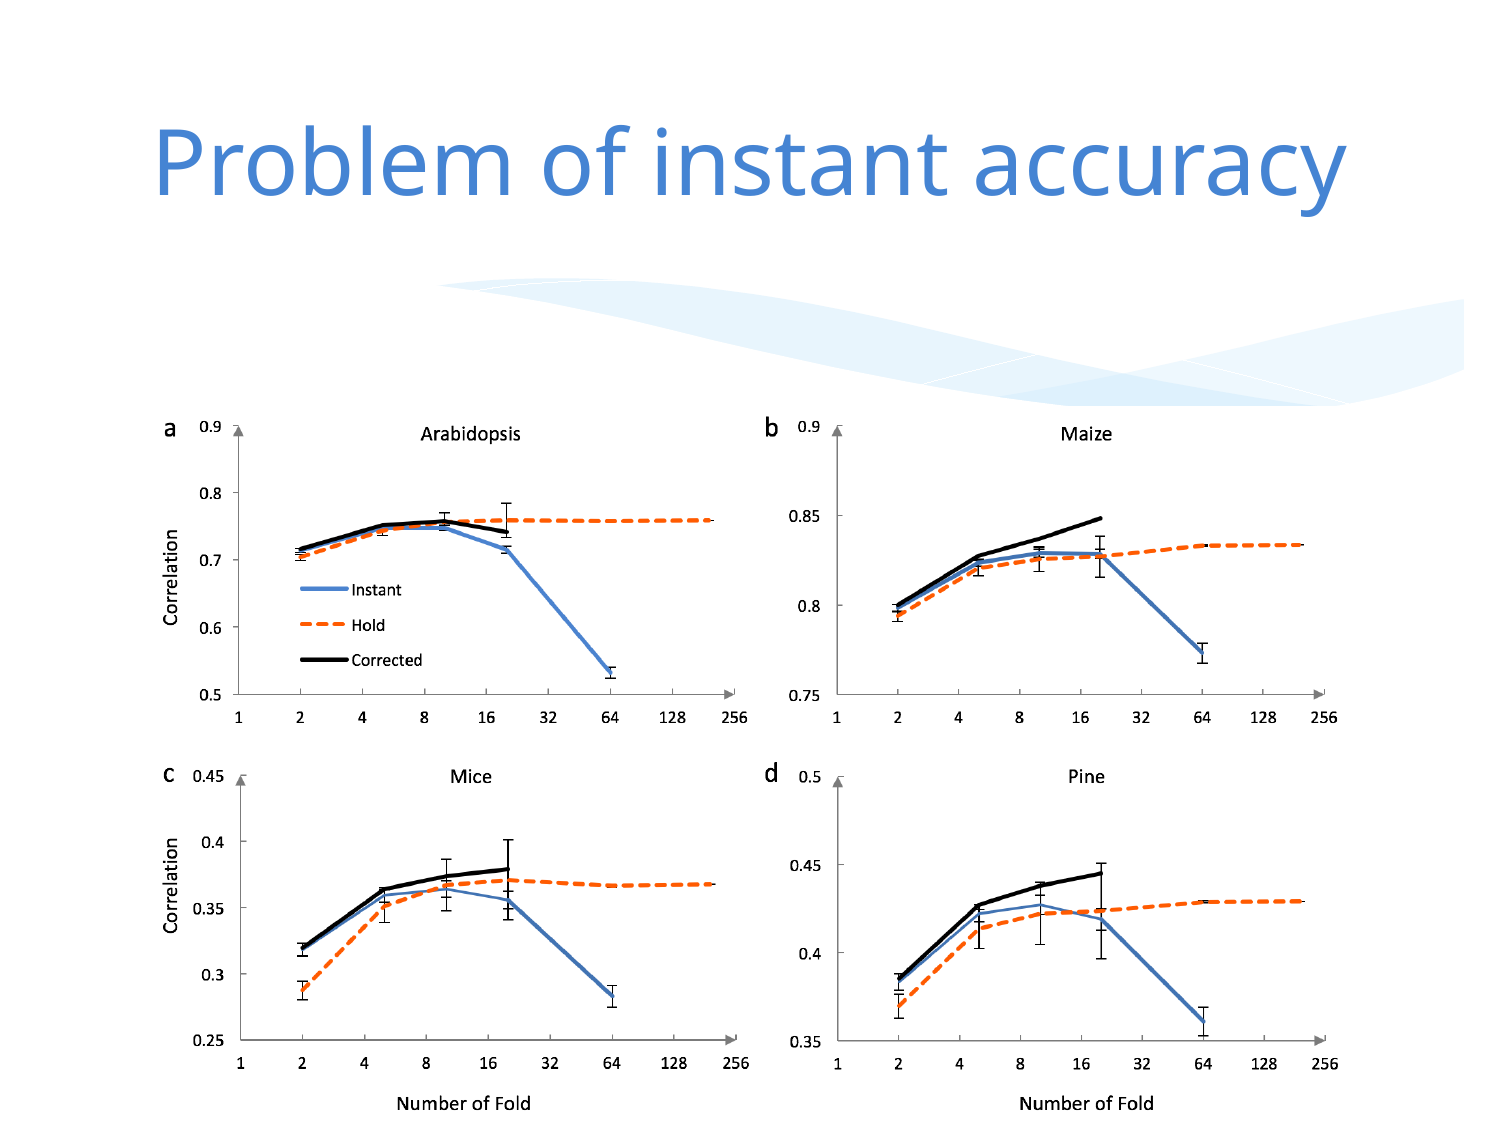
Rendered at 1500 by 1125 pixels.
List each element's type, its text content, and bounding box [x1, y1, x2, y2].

picture [149, 406, 1351, 1125]
title Problem of instant accuracy [75, 55, 1425, 261]
